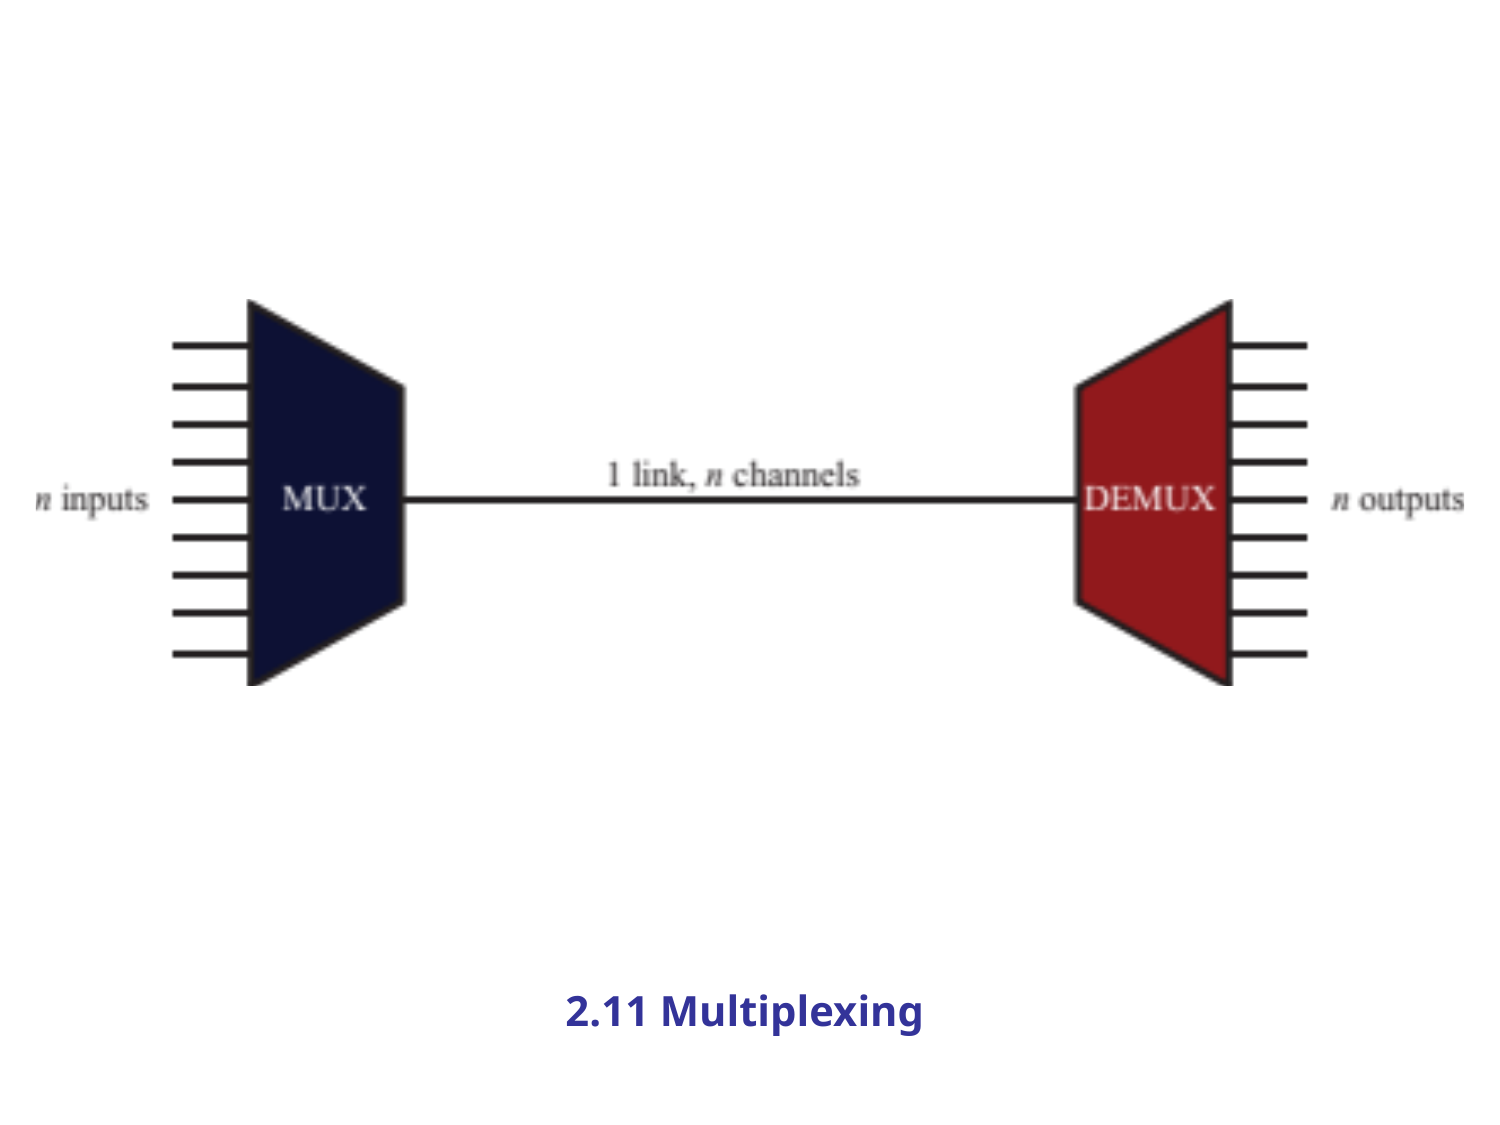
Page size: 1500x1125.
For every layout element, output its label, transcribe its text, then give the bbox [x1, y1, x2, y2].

picture [35, 22, 1465, 963]
title 2.11 Multiplexing [75, 977, 1425, 1043]
